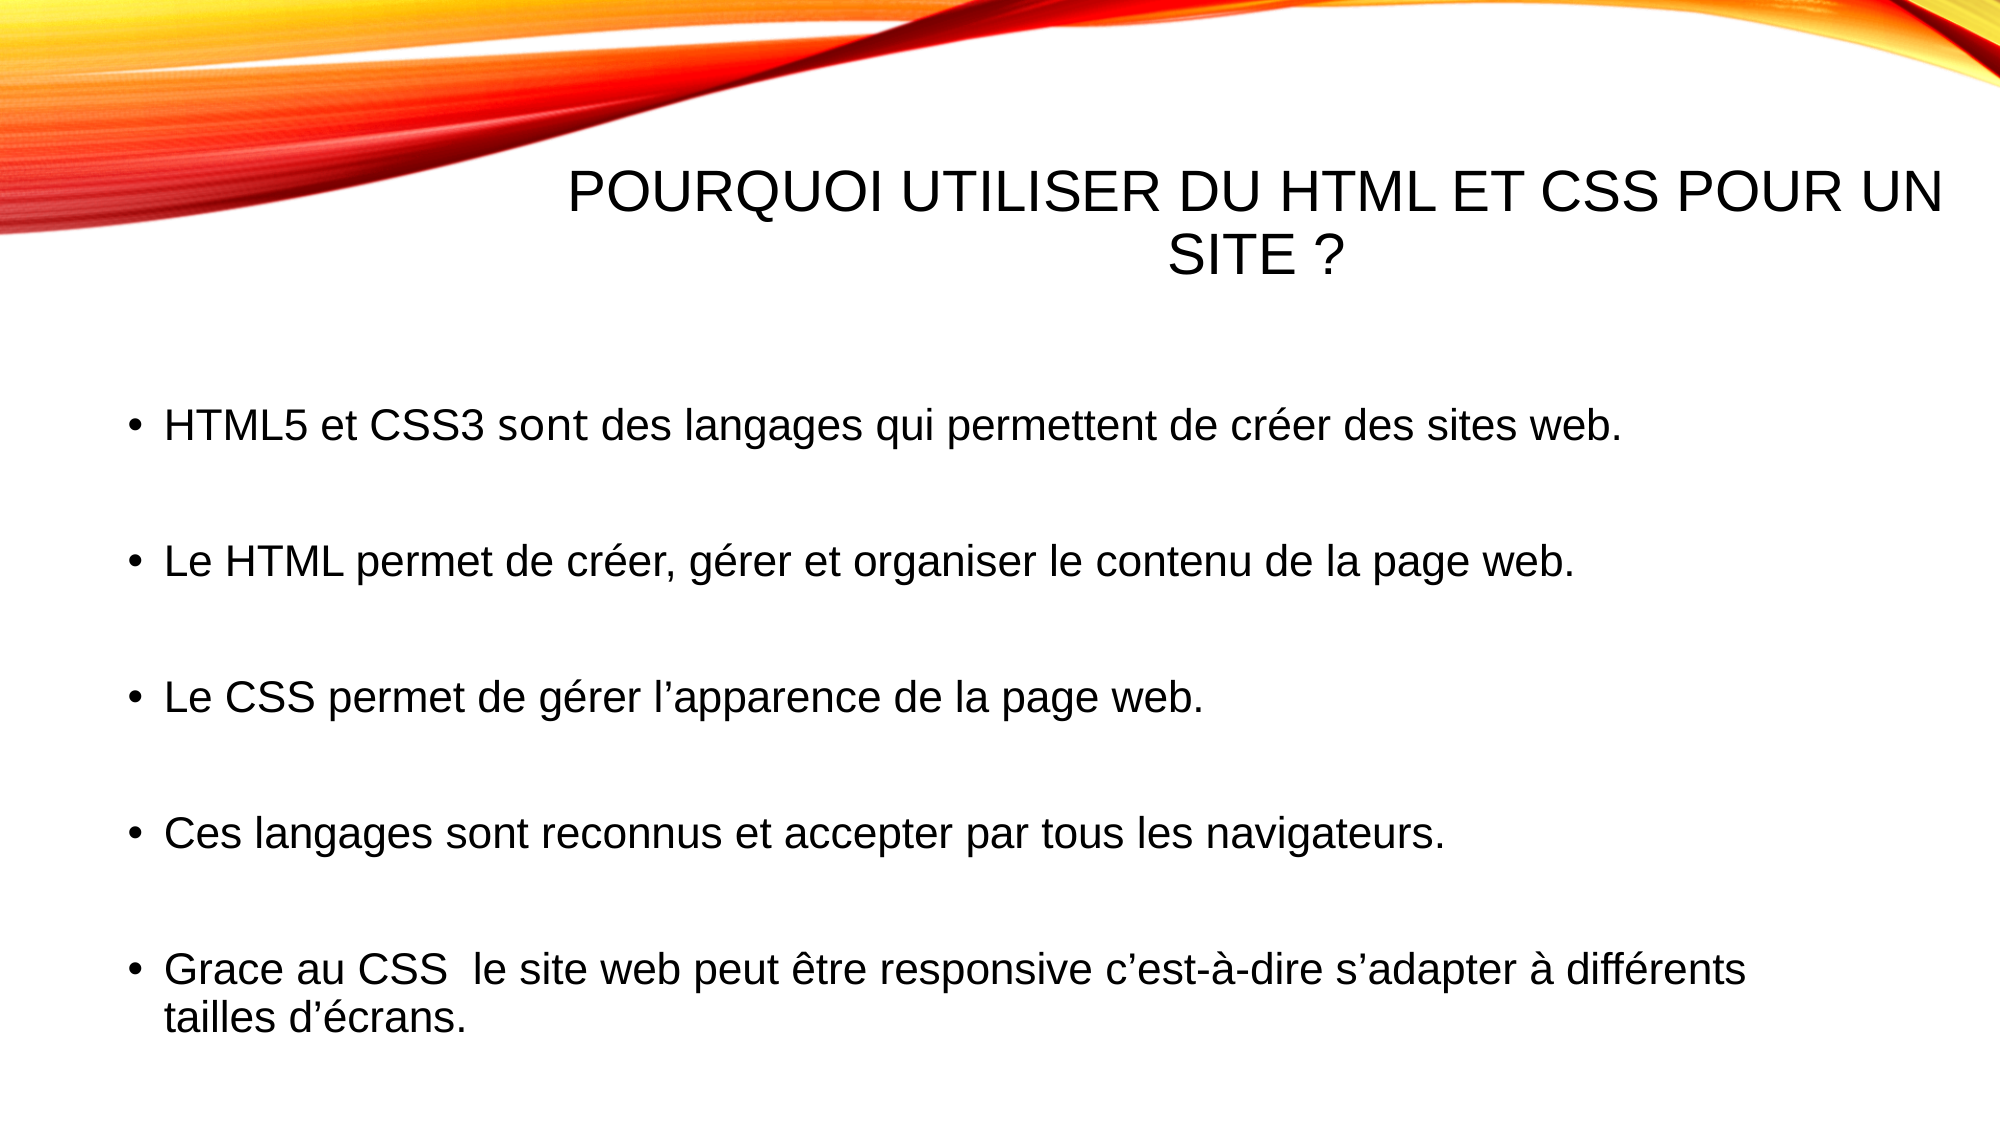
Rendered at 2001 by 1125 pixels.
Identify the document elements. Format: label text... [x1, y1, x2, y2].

title Pourquoi utiliser du html et css pour un site ? [501, 164, 2000, 354]
picture [0, 0, 2000, 237]
list HTML5 et CSS3 sont des langages qui permettent de créer des sites web. Le HTML permet de créer, gérer et organiser le contenu de la page web. Le CSS permet de gérer l’apparence de la page web. Ces langages sont reconnus et accepter par tous les navigateurs. Grace au CSS le site web peut être responsive c’est-à-dire s’adapter à différents tailles d’écrans. [112, 395, 1888, 1056]
